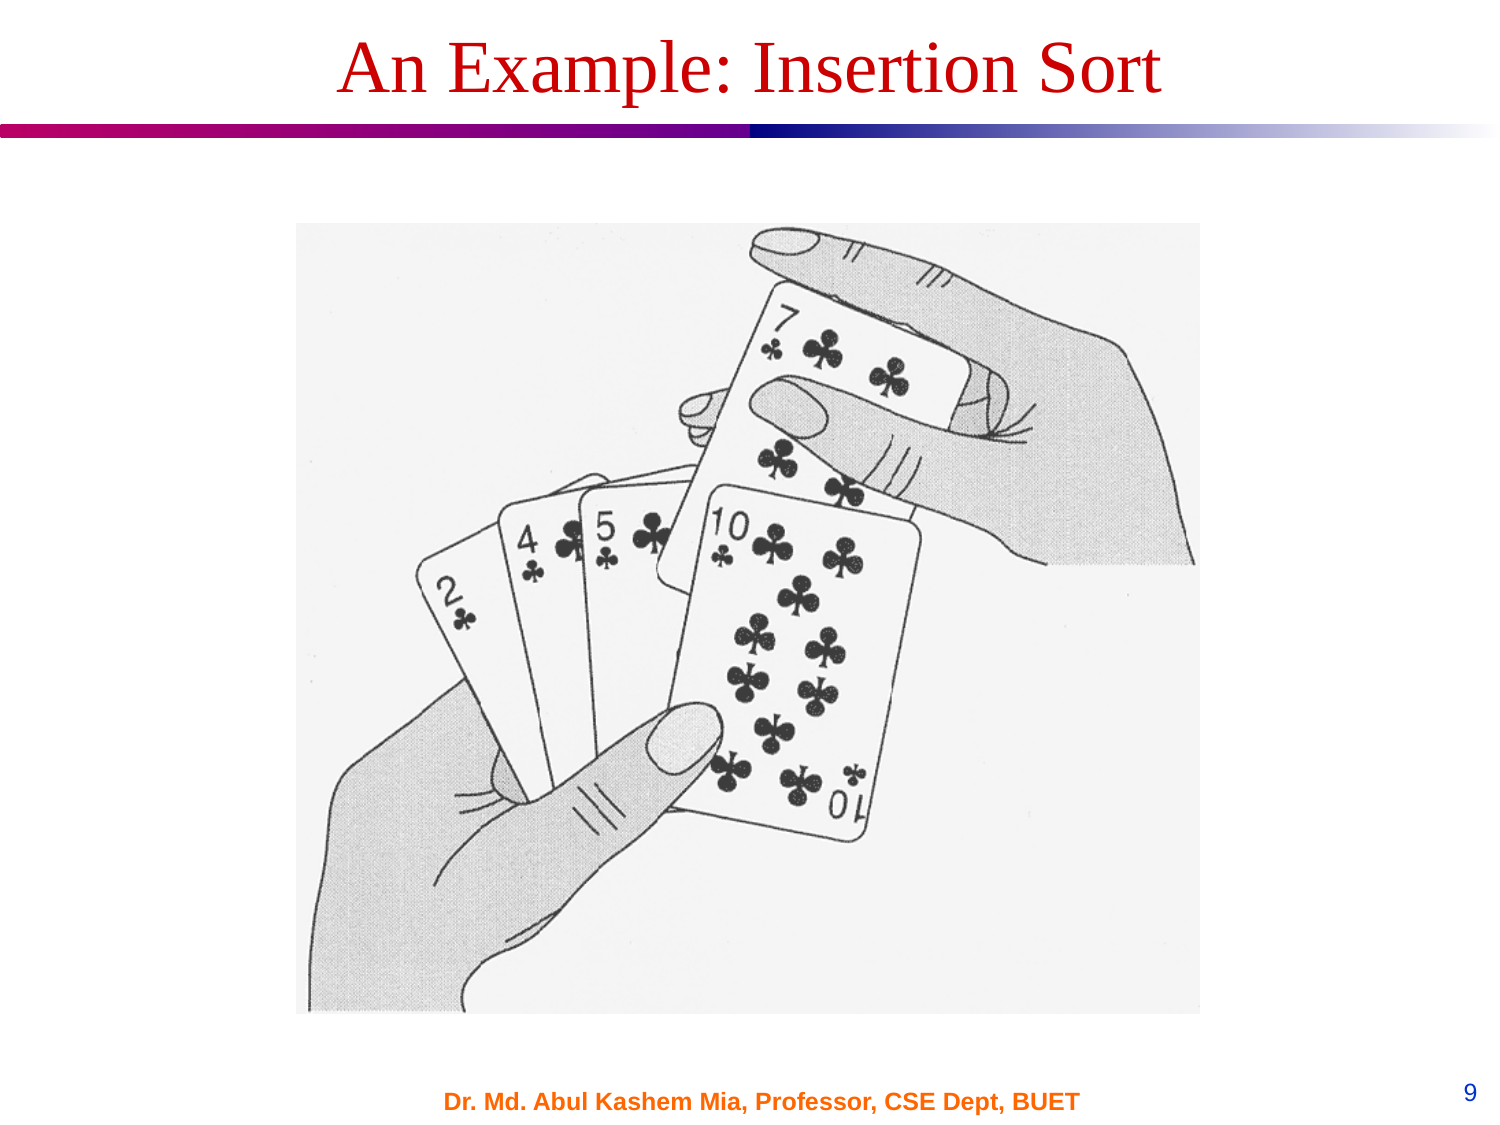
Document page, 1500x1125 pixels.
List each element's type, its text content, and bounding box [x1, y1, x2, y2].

picture [296, 222, 1201, 1015]
footer Dr. Md. Abul Kashem Mia, Professor, CSE Dept, BUET [387, 1074, 1138, 1125]
title An Example: Insertion Sort [75, 24, 1425, 100]
